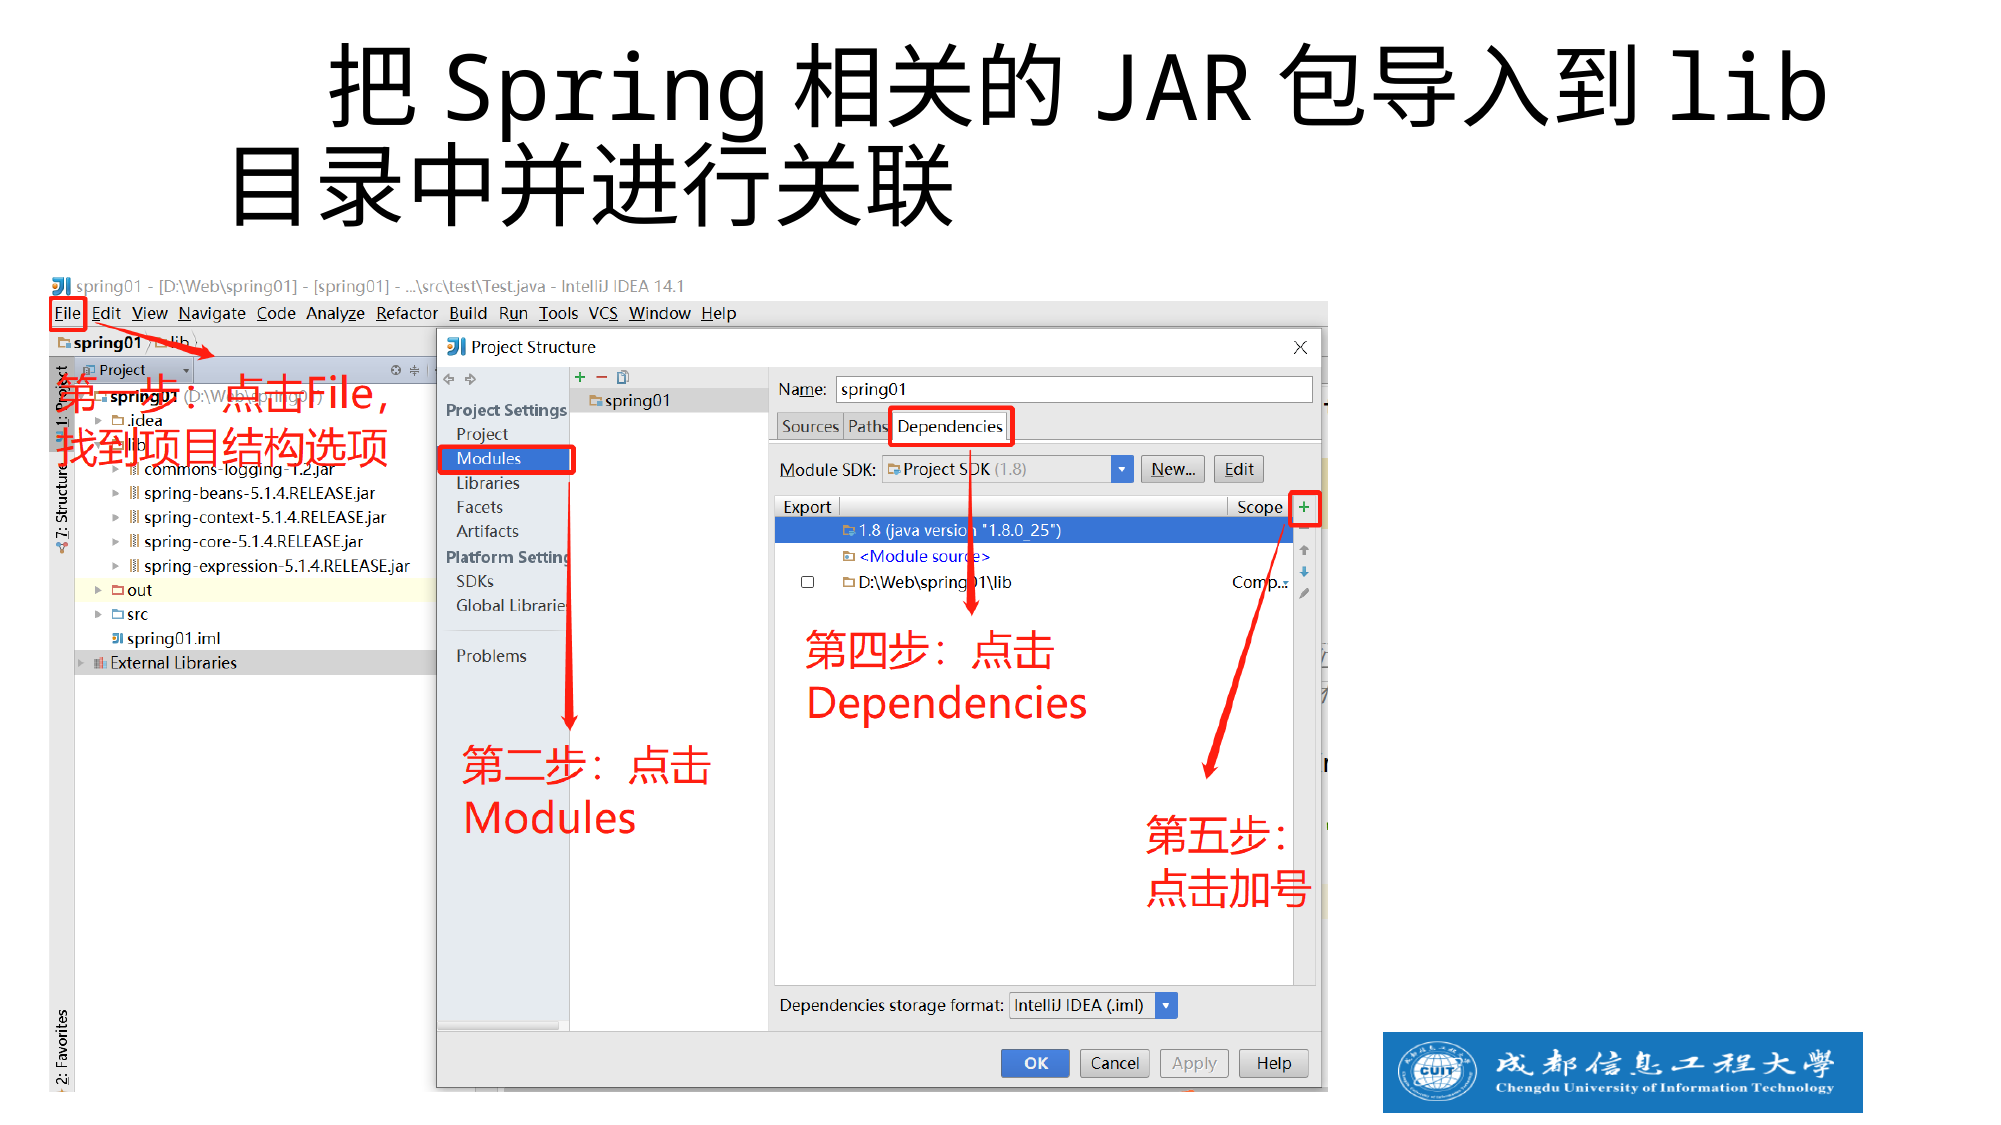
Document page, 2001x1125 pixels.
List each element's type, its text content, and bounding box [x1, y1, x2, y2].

picture [49, 271, 1328, 1092]
picture [1383, 1032, 1863, 1113]
text_box 把Spring相关的JAR包导入到lib目录中并进行关联 [208, 33, 1913, 222]
